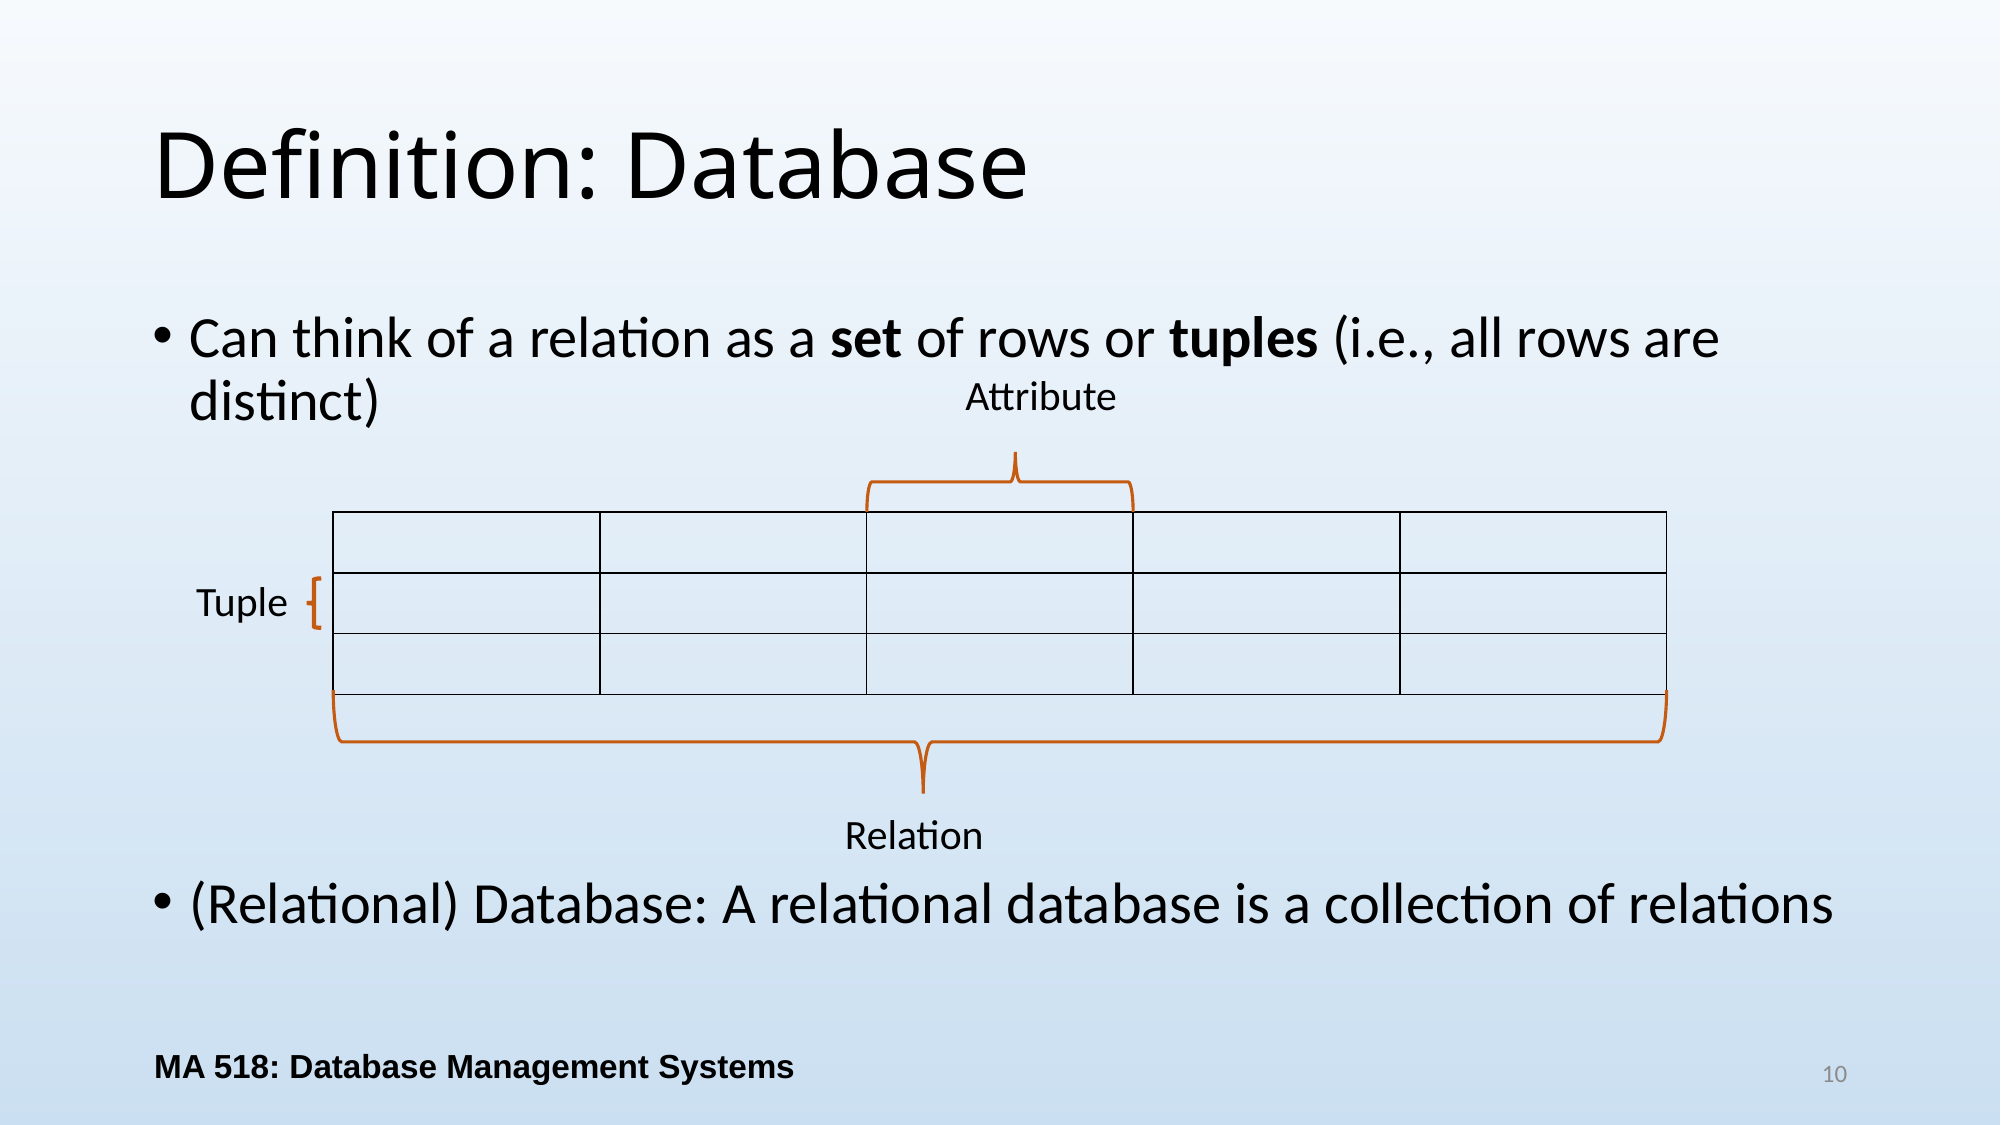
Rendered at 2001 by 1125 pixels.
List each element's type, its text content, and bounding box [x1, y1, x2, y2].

table_cell [1134, 574, 1399, 633]
text_box [332, 690, 1668, 794]
slide_number 10 [1412, 1042, 1863, 1103]
table_cell [867, 574, 1132, 633]
table_header [601, 513, 866, 572]
list Can think of a relation as a set of rows or tuples (i.e., all rows are distinct) (Relational) Database: A relational database is a collection of relations [137, 299, 1863, 1014]
table_header [867, 513, 1132, 572]
table_cell [601, 634, 866, 690]
table_cell [1401, 634, 1666, 690]
table_cell [867, 634, 1132, 690]
table_cell [334, 574, 599, 633]
text_box Relation [829, 800, 999, 866]
text_box Attribute [950, 361, 1133, 427]
table_cell [334, 634, 599, 690]
table_cell [1401, 574, 1666, 633]
table_header [1401, 513, 1666, 572]
title Definition: Database [137, 59, 1863, 278]
footer MA 518: Database Management Systems [137, 1035, 813, 1096]
text_box Tuple [181, 567, 304, 633]
table_header [334, 513, 599, 572]
table_cell [601, 574, 866, 633]
table_cell [1134, 634, 1399, 690]
text_box [866, 451, 1134, 512]
table_header [1134, 513, 1399, 572]
text_box [306, 577, 322, 629]
